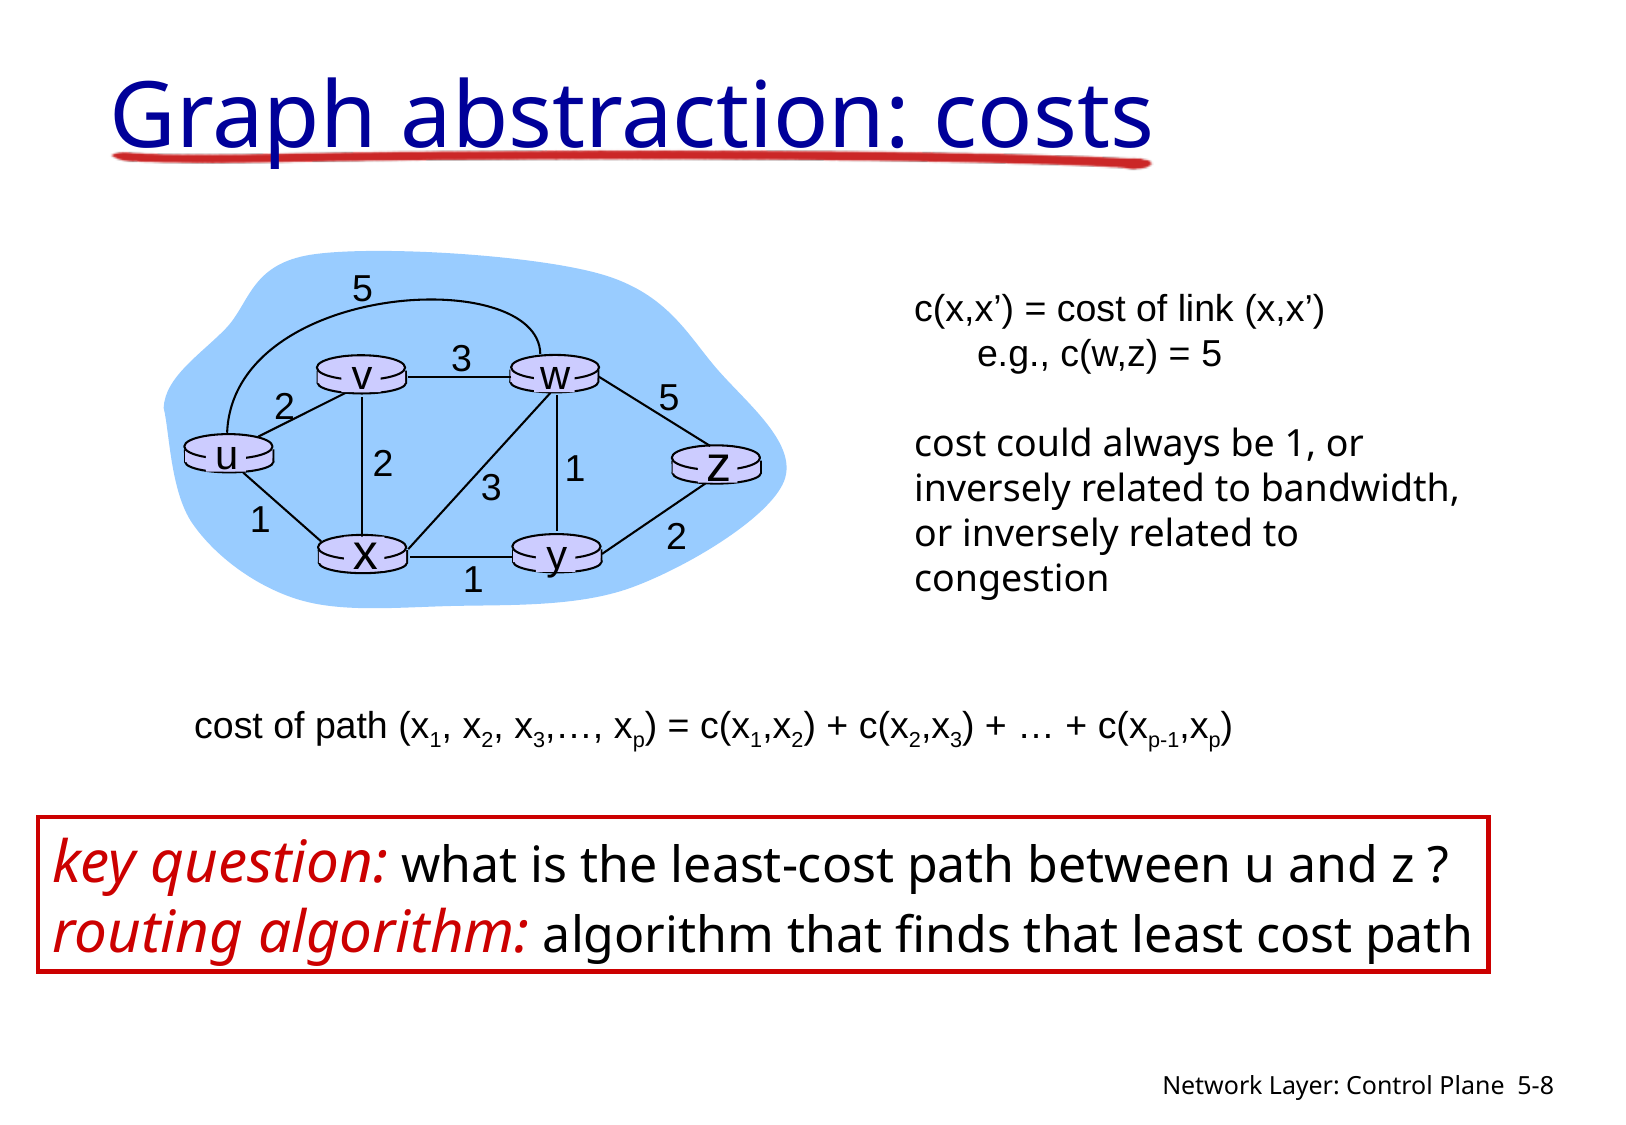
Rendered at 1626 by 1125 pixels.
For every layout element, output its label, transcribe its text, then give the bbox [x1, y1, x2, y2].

text_box cost of path (x1, x2, x3,…, xp) = c(x1,x2) + c(x2,x3) + … + c(xp-1,xp) [179, 693, 1270, 760]
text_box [163, 245, 799, 613]
footer Network Layer: Control Plane [1133, 1062, 1520, 1102]
title Graph abstraction: costs [94, 35, 1476, 185]
slide_number 5-8 [1502, 1062, 1601, 1107]
text_box key question: what is the least-cost path between u and z ? routing algorithm: algorithm that finds that least cost path [38, 817, 1489, 972]
text_box c(x,x’) = cost of link (x,x’) e.g., c(w,z) = 5 cost could always be 1, or inversely related to bandwidth, or inversely related to congestion [899, 277, 1476, 607]
picture [107, 146, 1164, 176]
